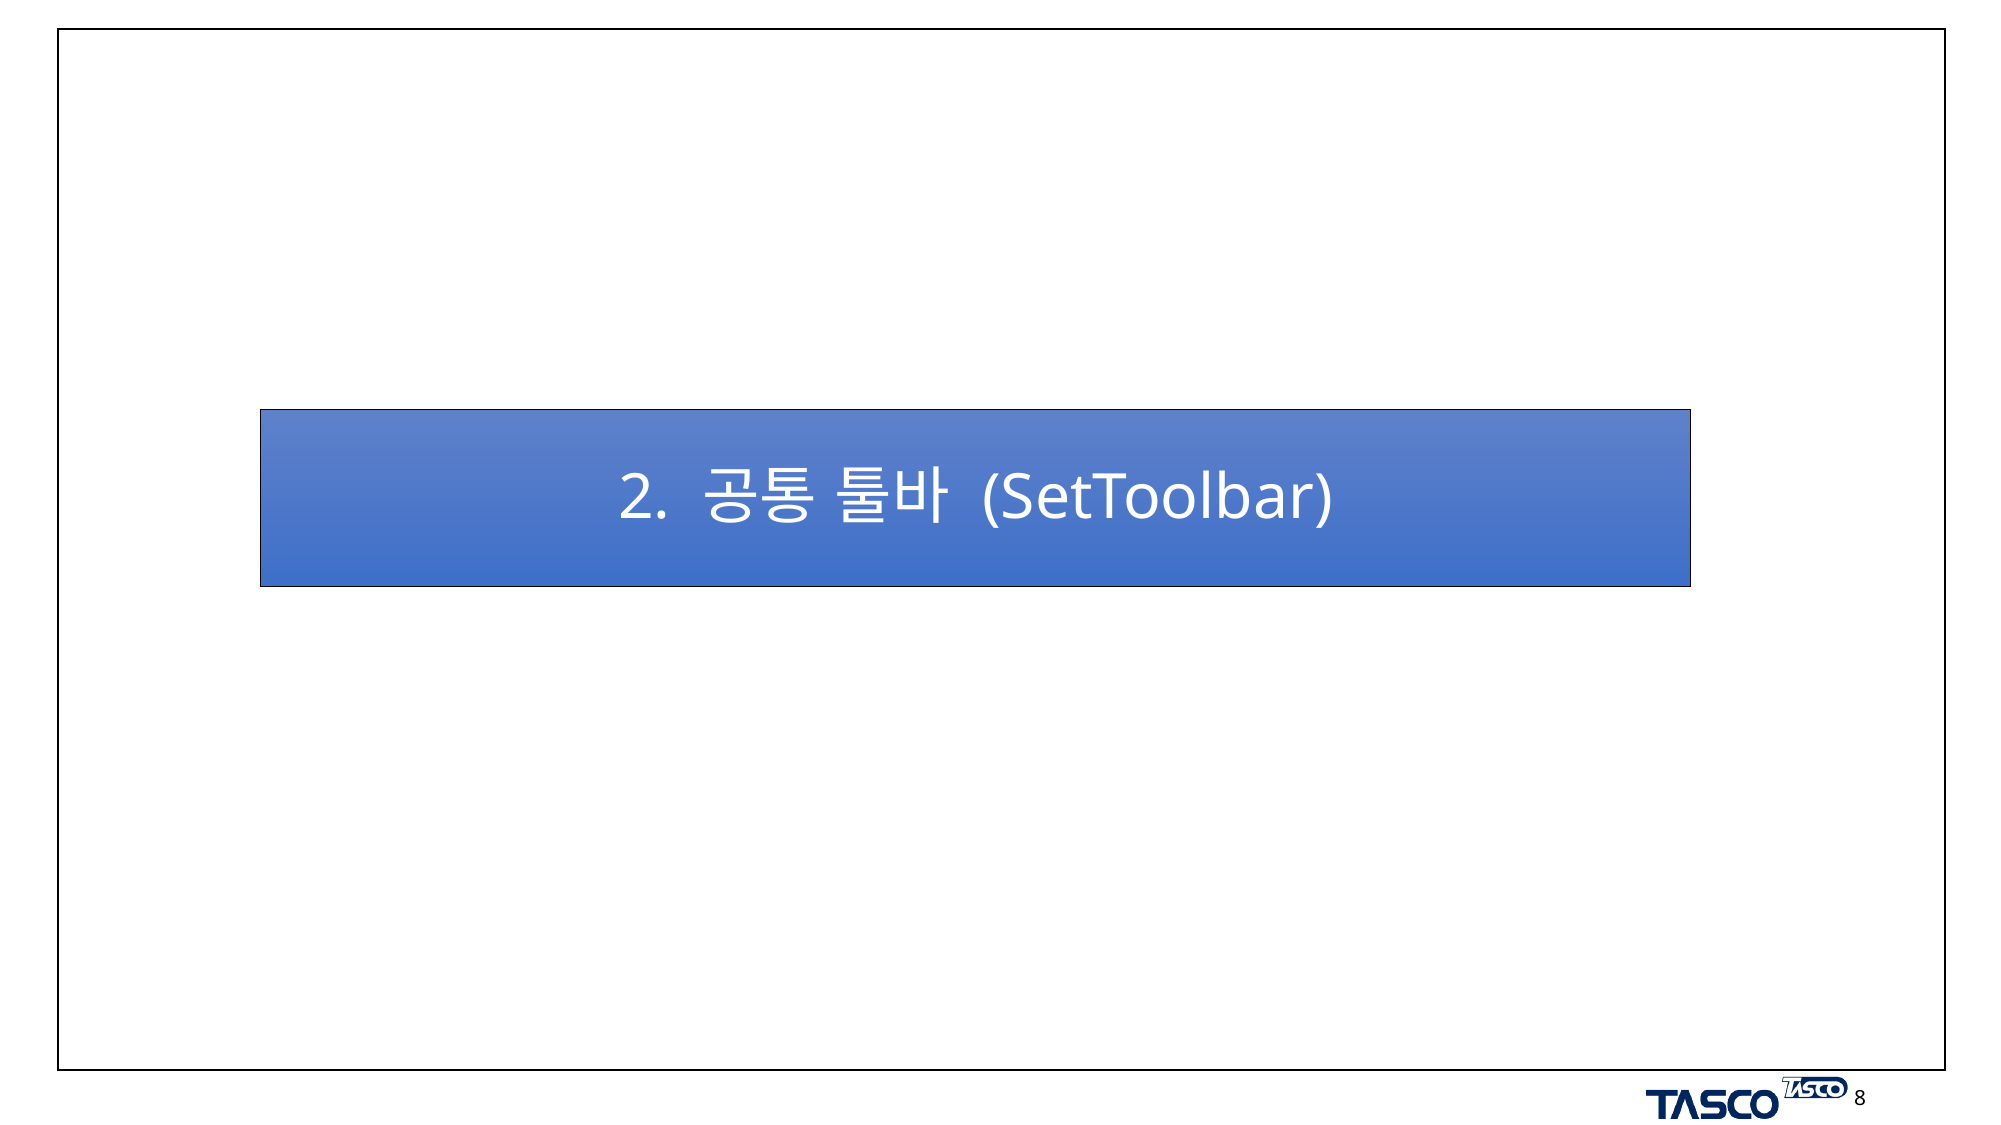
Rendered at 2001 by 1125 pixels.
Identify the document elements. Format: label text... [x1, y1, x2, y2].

picture [1646, 1076, 1848, 1119]
list 2. 공통 툴바 (SetToolbar) [260, 409, 1691, 587]
